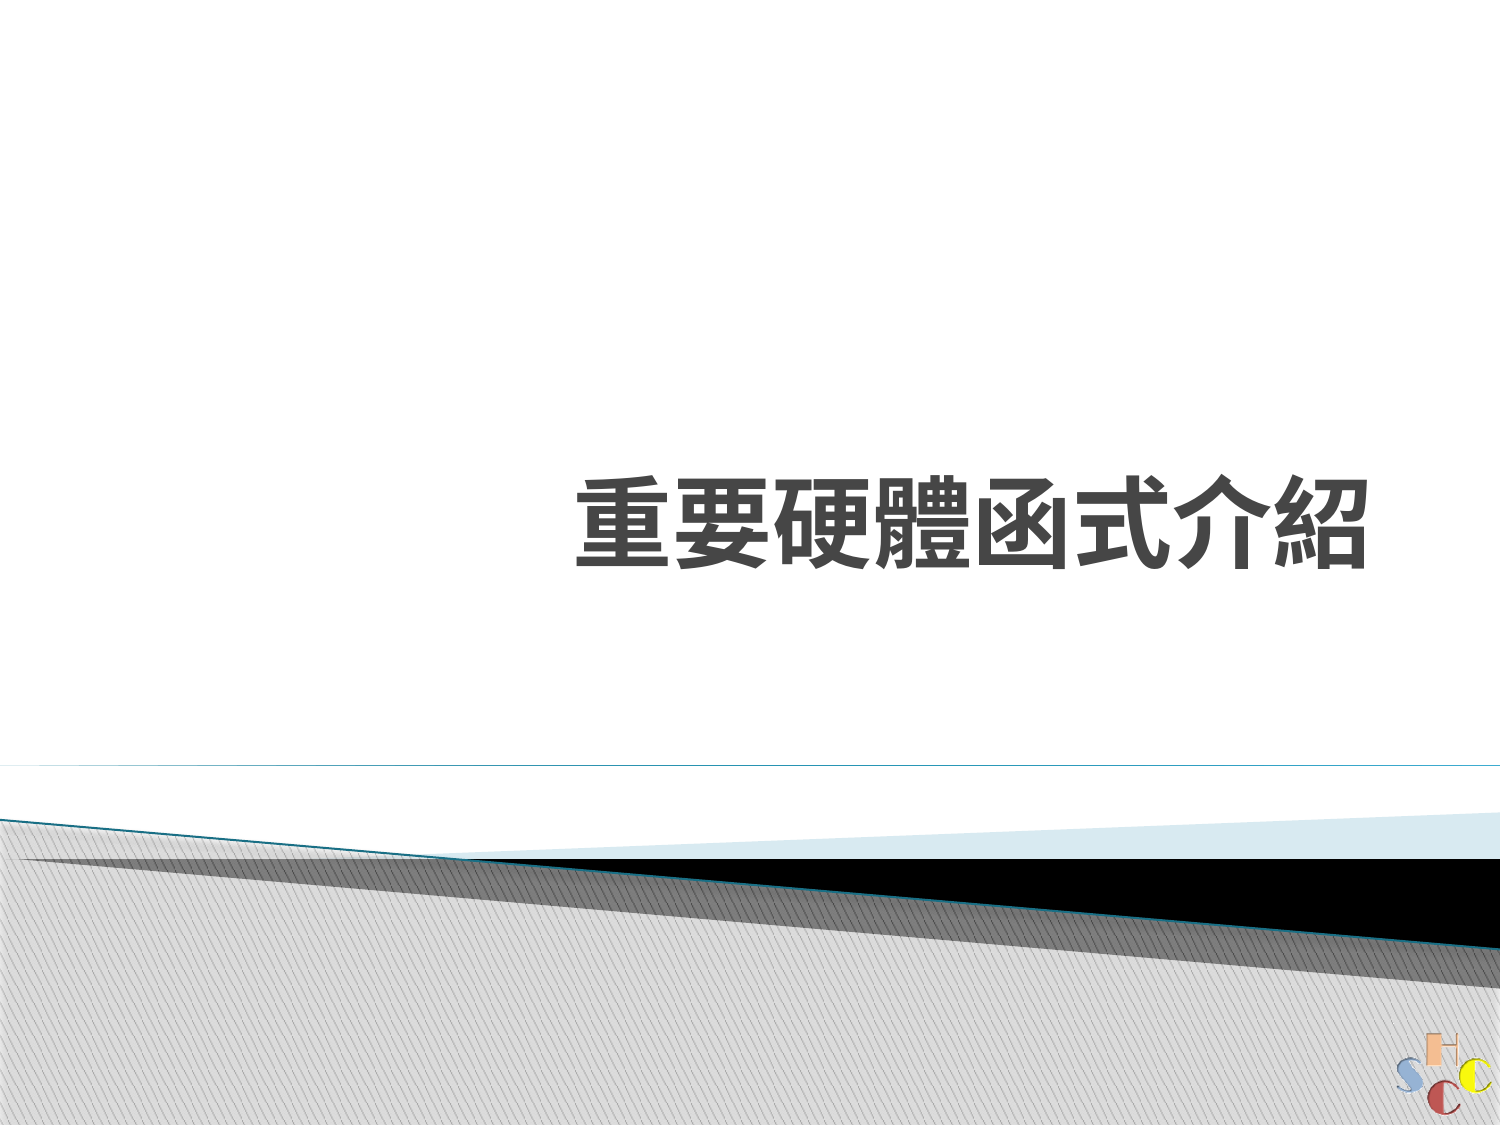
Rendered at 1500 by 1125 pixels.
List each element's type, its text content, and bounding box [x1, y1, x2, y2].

title 重要硬體函式介紹 [112, 287, 1388, 588]
picture [1393, 1022, 1495, 1125]
picture [5, 859, 1500, 989]
